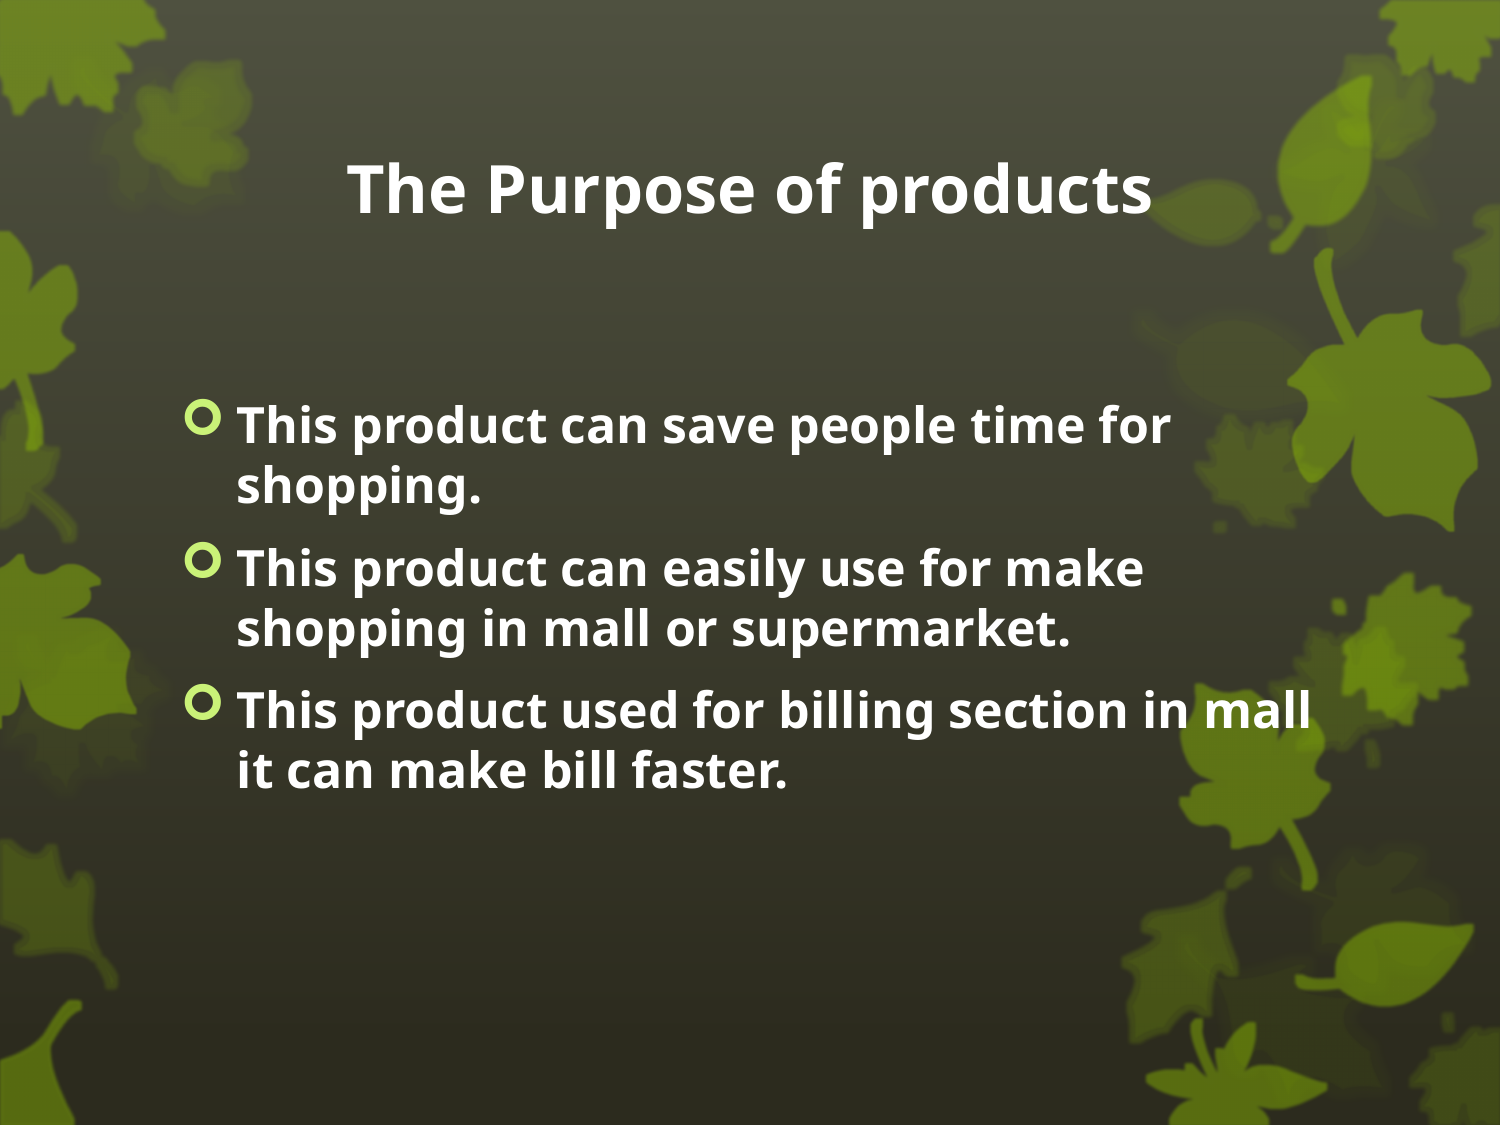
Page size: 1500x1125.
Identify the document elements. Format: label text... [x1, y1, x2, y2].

title The Purpose of products [165, 110, 1335, 263]
list This product can save people time for shopping. This product can easily use for make shopping in mall or supermarket. This product used for billing section in mall it can make bill faster. [165, 296, 1335, 962]
